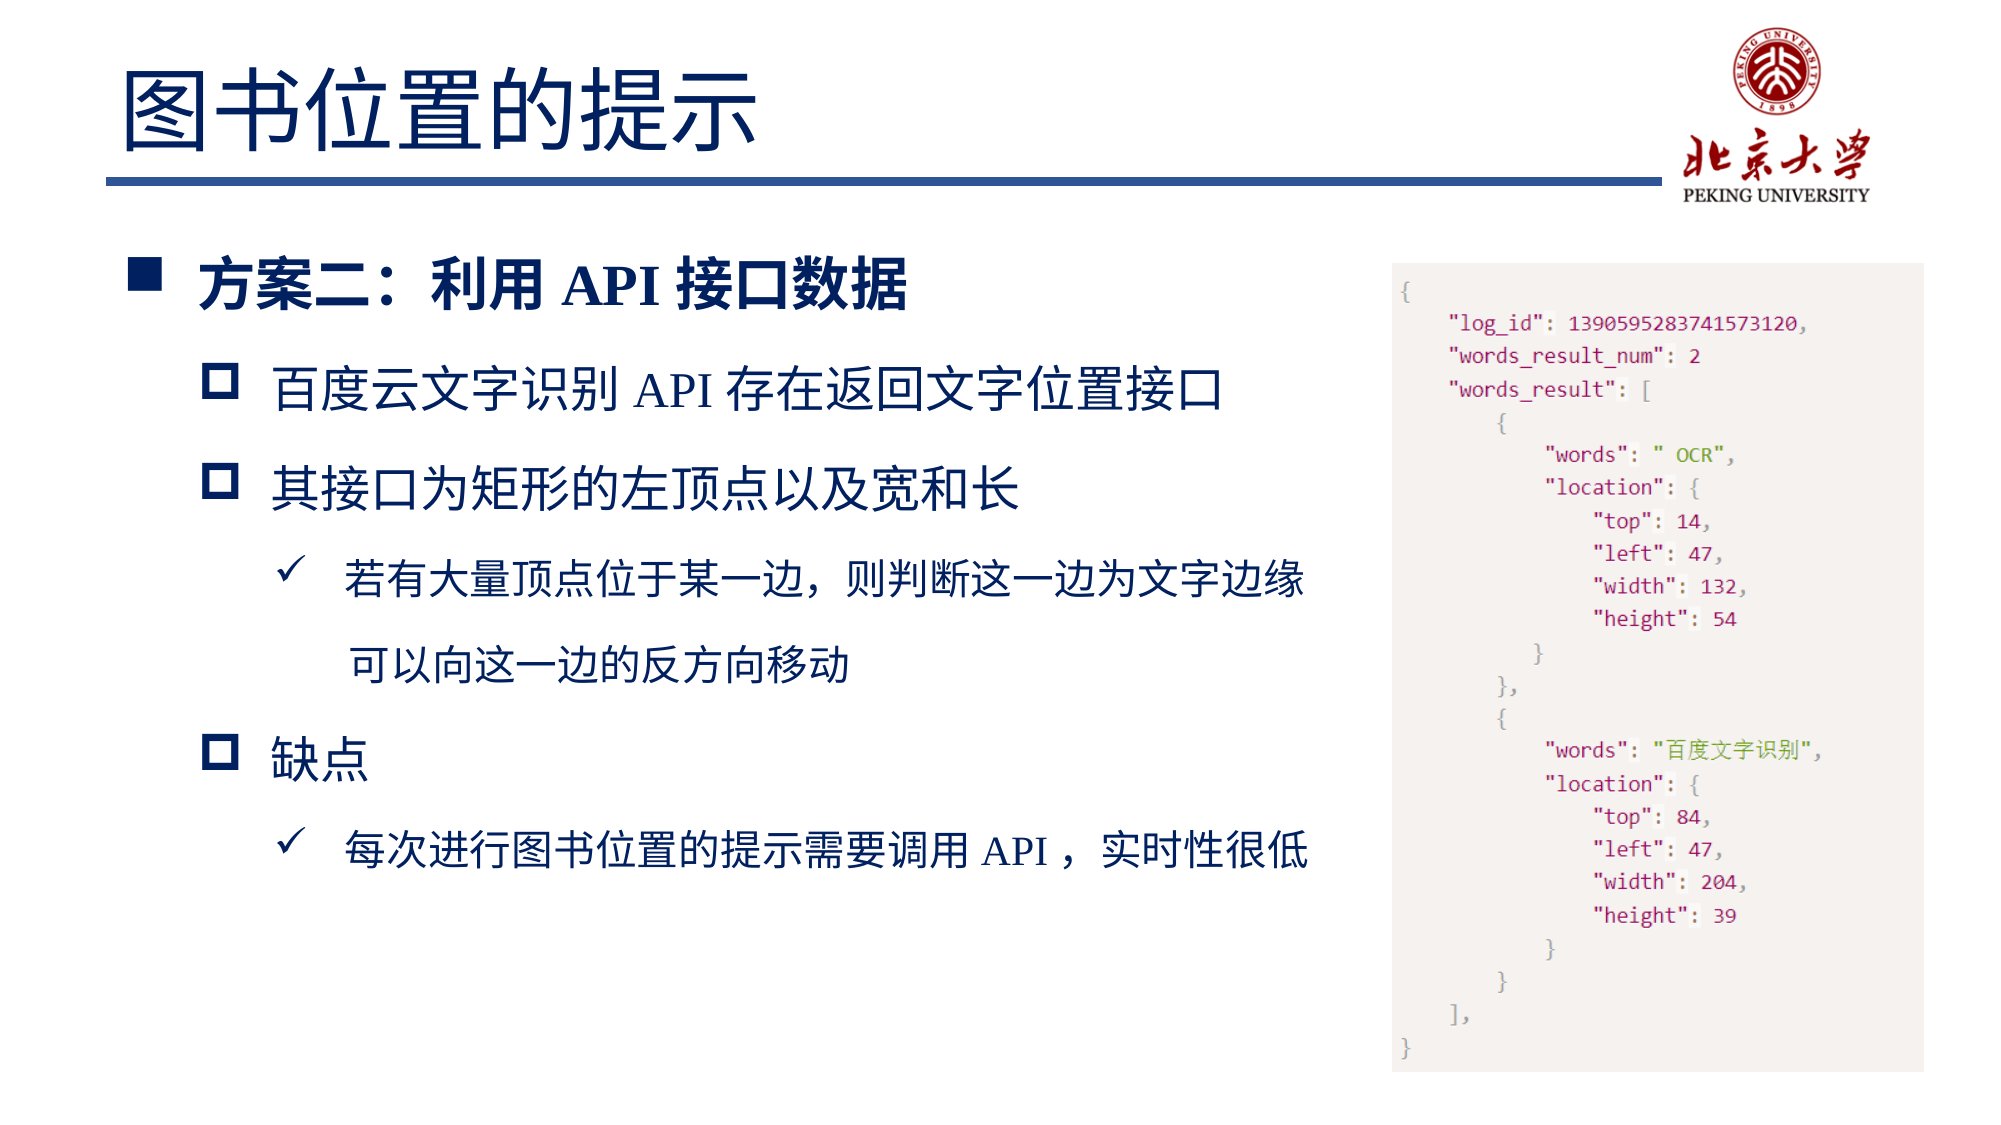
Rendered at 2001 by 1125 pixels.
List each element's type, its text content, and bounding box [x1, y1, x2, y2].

picture [1672, 21, 1876, 209]
picture [1392, 263, 1924, 1072]
list 方案二：利用API接口数据 百度云文字识别API存在返回文字位置接口 其接口为矩形的左顶点以及宽和长 若有大量顶点位于某一边，则判断这一边为文字边缘 可以向这一边的反方向移动 缺点 每次进行图书位置的提示需要调用API，实时性很低 [109, 204, 1834, 1097]
title 图书位置的提示 [104, 53, 1830, 177]
